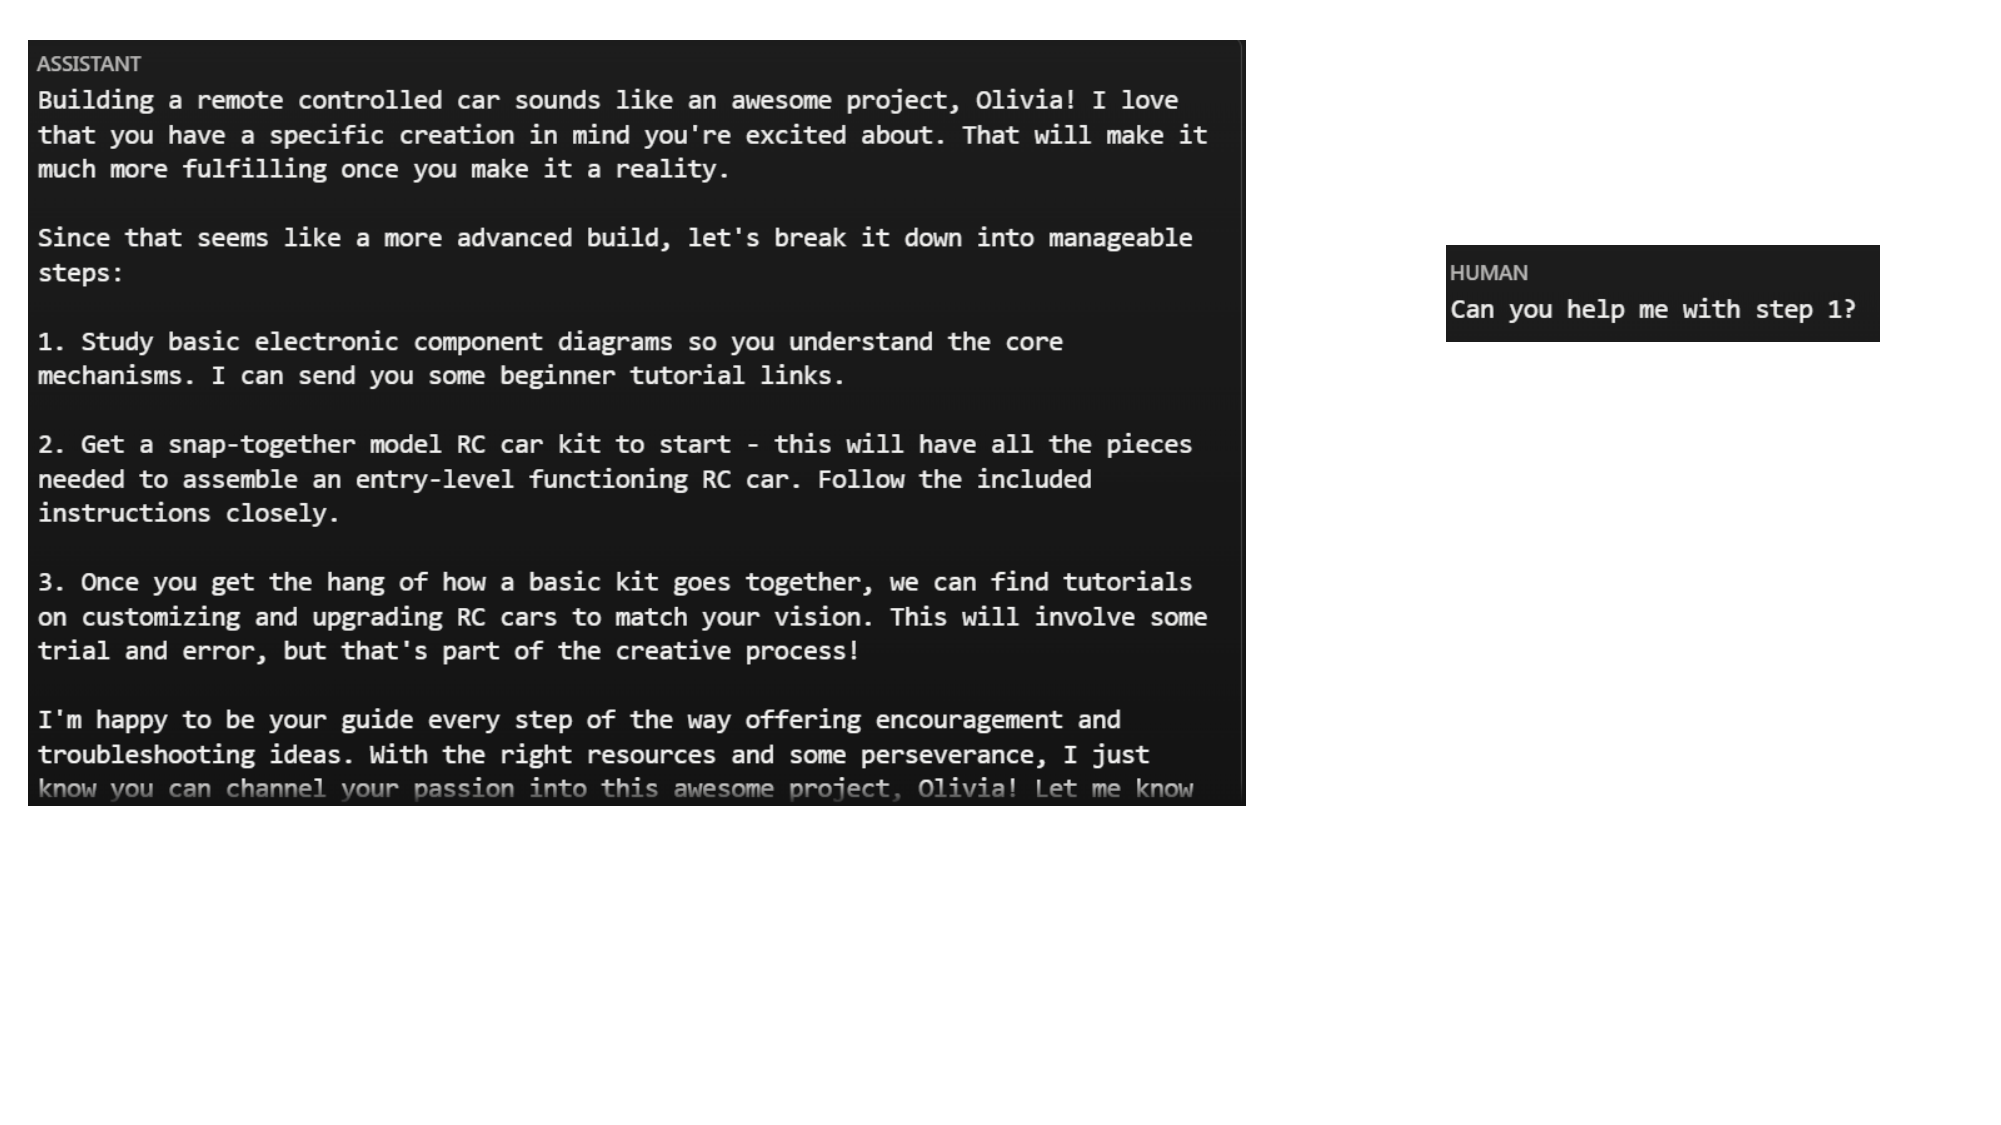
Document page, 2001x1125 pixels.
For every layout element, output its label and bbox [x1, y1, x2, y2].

picture [28, 40, 1246, 806]
picture [1446, 244, 1880, 342]
